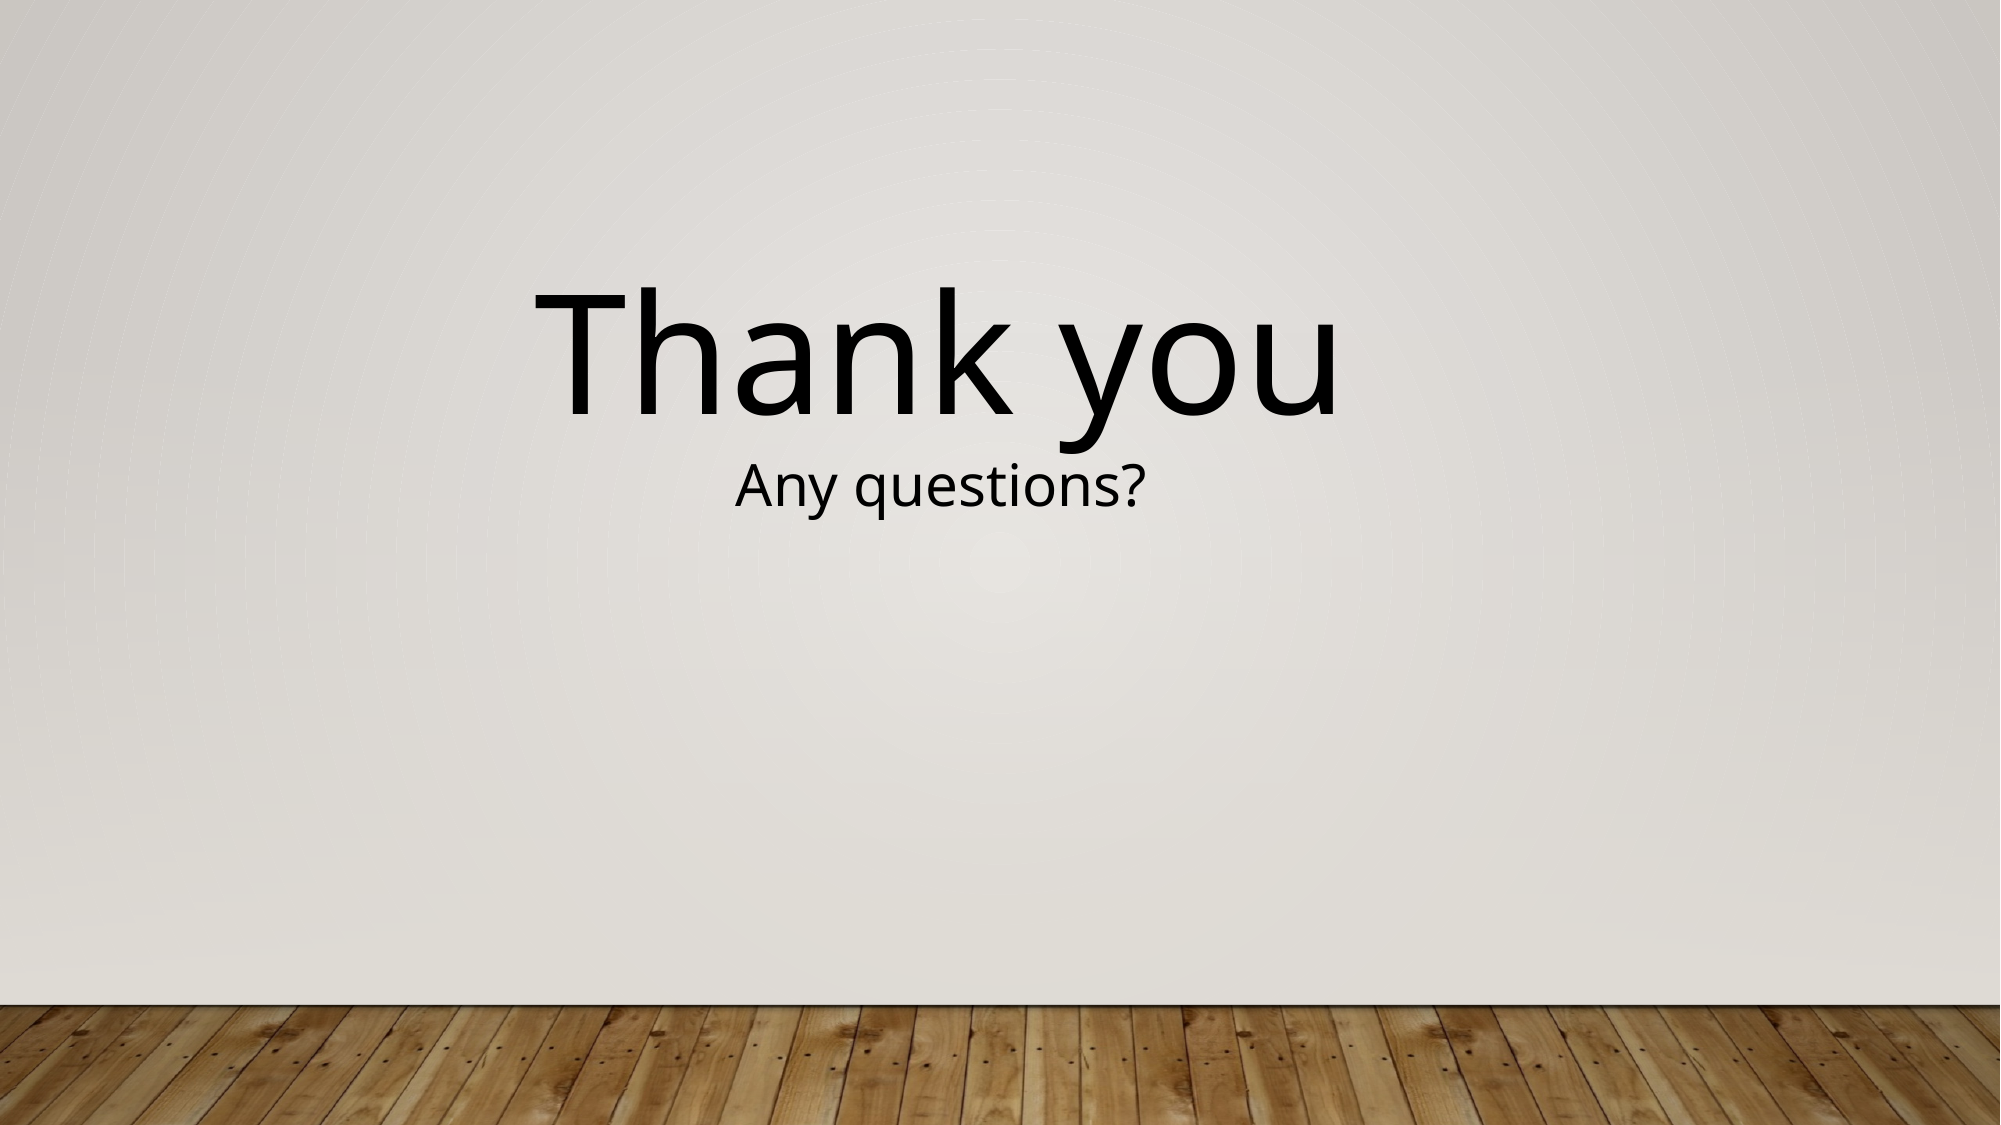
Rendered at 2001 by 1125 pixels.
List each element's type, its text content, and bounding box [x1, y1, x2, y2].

text_box Thank you Any questions? [441, 240, 1442, 526]
picture [0, 1005, 2000, 1125]
